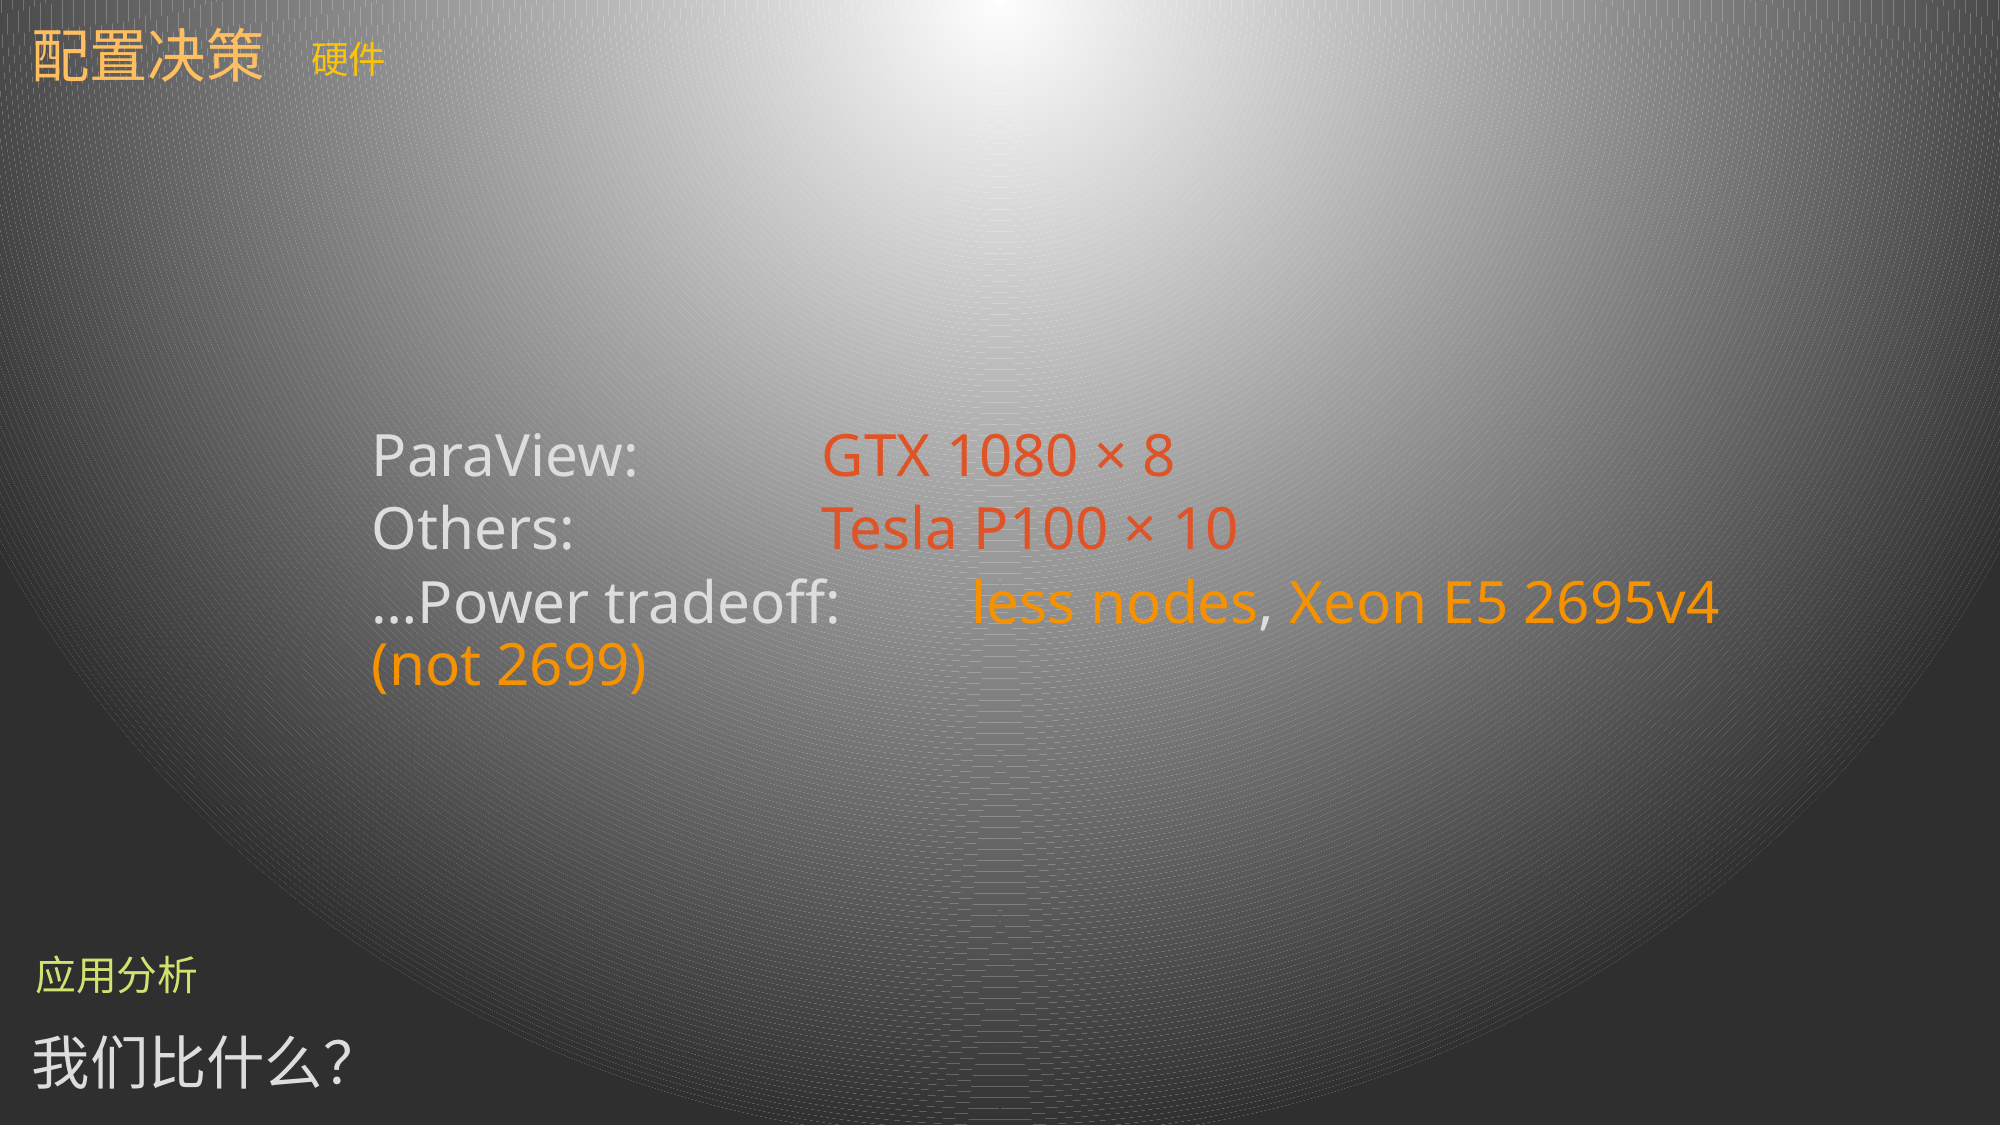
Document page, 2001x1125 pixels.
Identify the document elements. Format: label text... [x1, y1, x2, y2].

text_box 硬件 [296, 28, 402, 89]
text_box 应用分析 [0, 947, 234, 1007]
text_box 配置决策 [0, 0, 296, 118]
text_box 我们比什么？ [0, 1006, 414, 1125]
subtitle ParaView: GTX 1080 × 8 Others: Tesla P100 × 10 …Power tradeoff: less nodes, Xeon E5 2695v4 (not 2699) [206, 256, 1794, 869]
